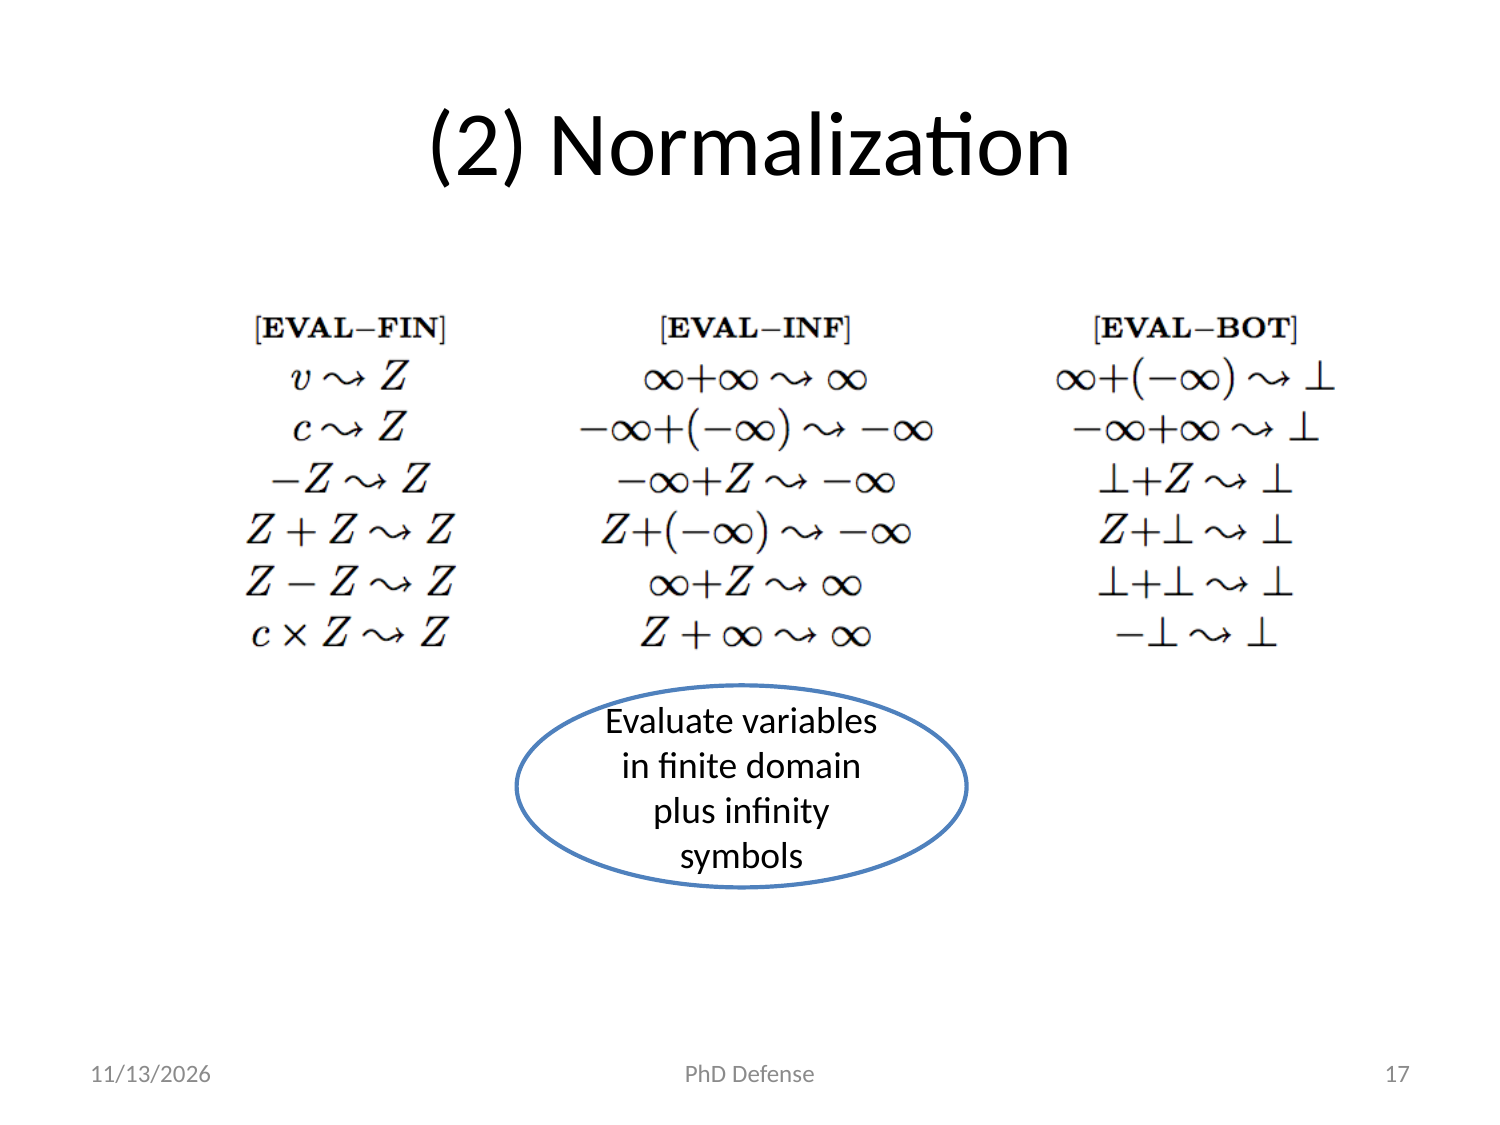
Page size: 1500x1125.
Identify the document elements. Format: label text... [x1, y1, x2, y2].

picture [231, 303, 1348, 669]
title (2) Normalization [75, 45, 1425, 233]
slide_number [75, 1042, 425, 1103]
text_box Evaluate variables in finite domain plus infinity symbols [514, 683, 969, 890]
footer PhD Defense [512, 1042, 988, 1103]
slide_number 17 [1074, 1042, 1425, 1103]
